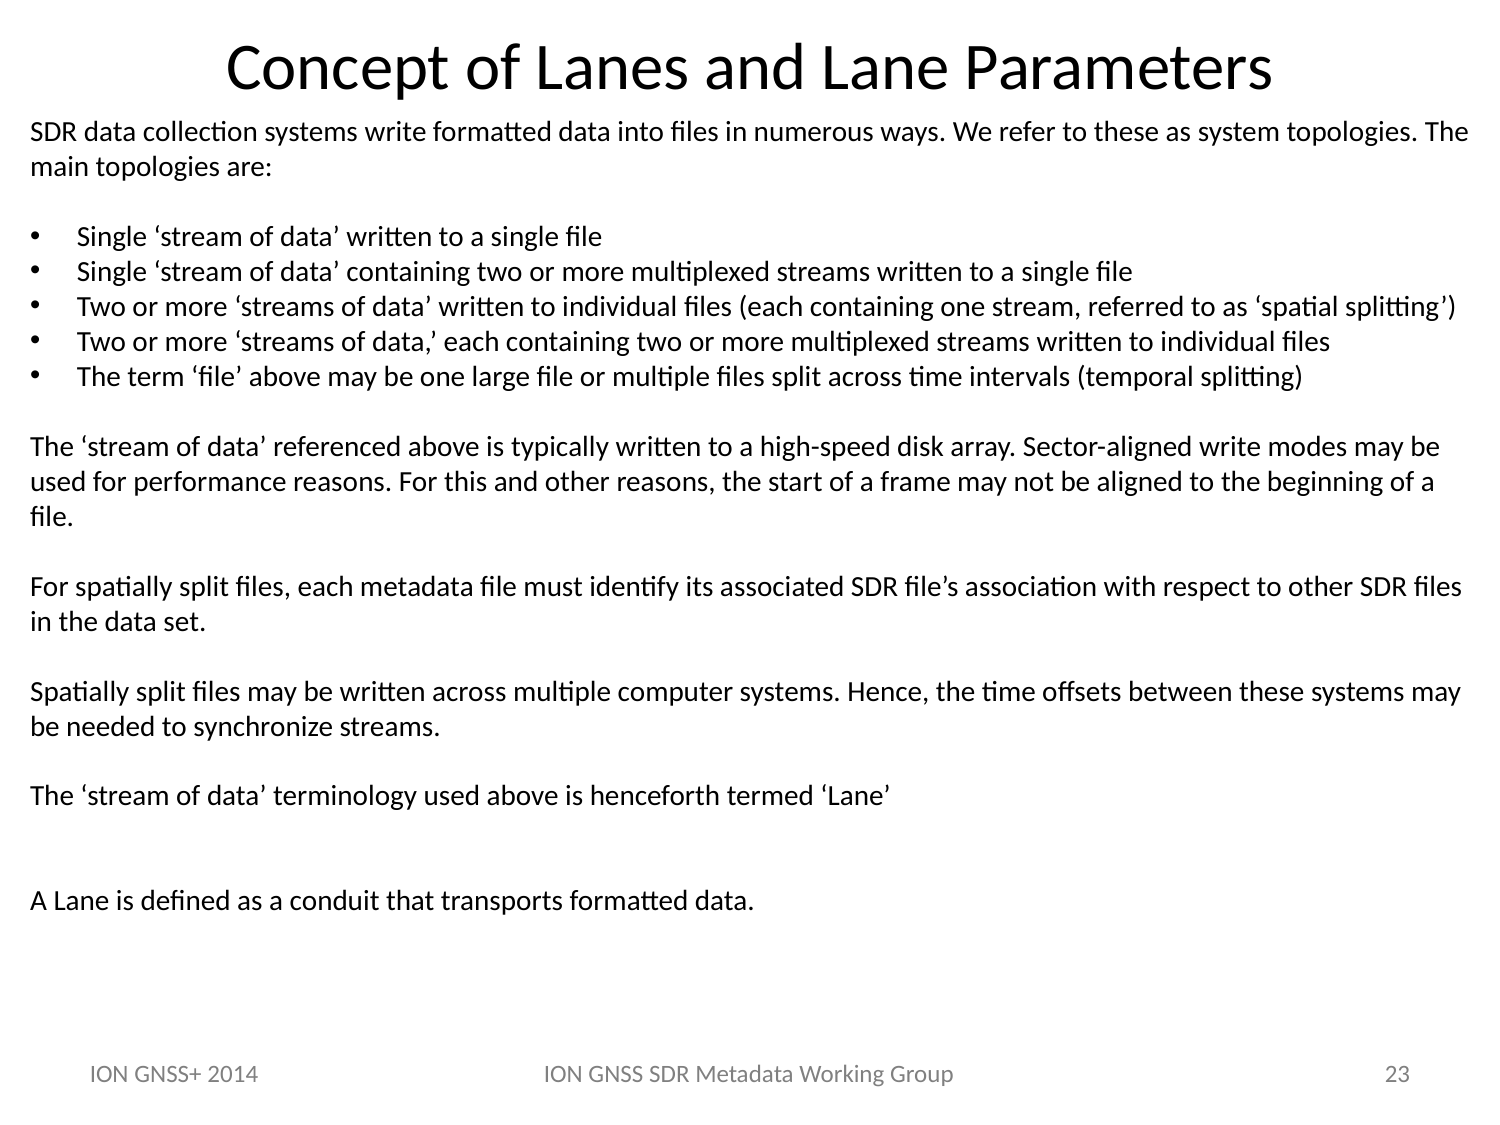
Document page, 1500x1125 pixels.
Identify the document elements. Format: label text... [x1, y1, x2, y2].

text_box SDR data collection systems write formatted data into files in numerous ways. We refer to these as system topologies. The main topologies are: Single ‘stream of data’ written to a single file Single ‘stream of data’ containing two or more multiplexed streams written to a single file Two or more ‘streams of data’ written to individual files (each containing one stream, referred to as ‘spatial splitting’) Two or more ‘streams of data,’ each containing two or more multiplexed streams written to individual files The term ‘file’ above may be one large file or multiple files split across time intervals (temporal splitting) The ‘stream of data’ referenced above is typically written to a high-speed disk array. Sector-aligned write modes may be used for performance reasons. For this and other reasons, the start of a frame may not be aligned to the beginning of a file. For spatially split files, each metadata file must identify its associated SDR file’s association with respect to other SDR files in the data set. Spatially split files may be written across multiple computer systems. Hence, the time offsets between these systems may be needed to synchronize streams. The ‘stream of data’ terminology used above is henceforth termed ‘Lane’ A Lane is defined as a conduit that transports formatted data. [29, 112, 1470, 917]
title Concept of Lanes and Lane Parameters [75, 12, 1425, 112]
